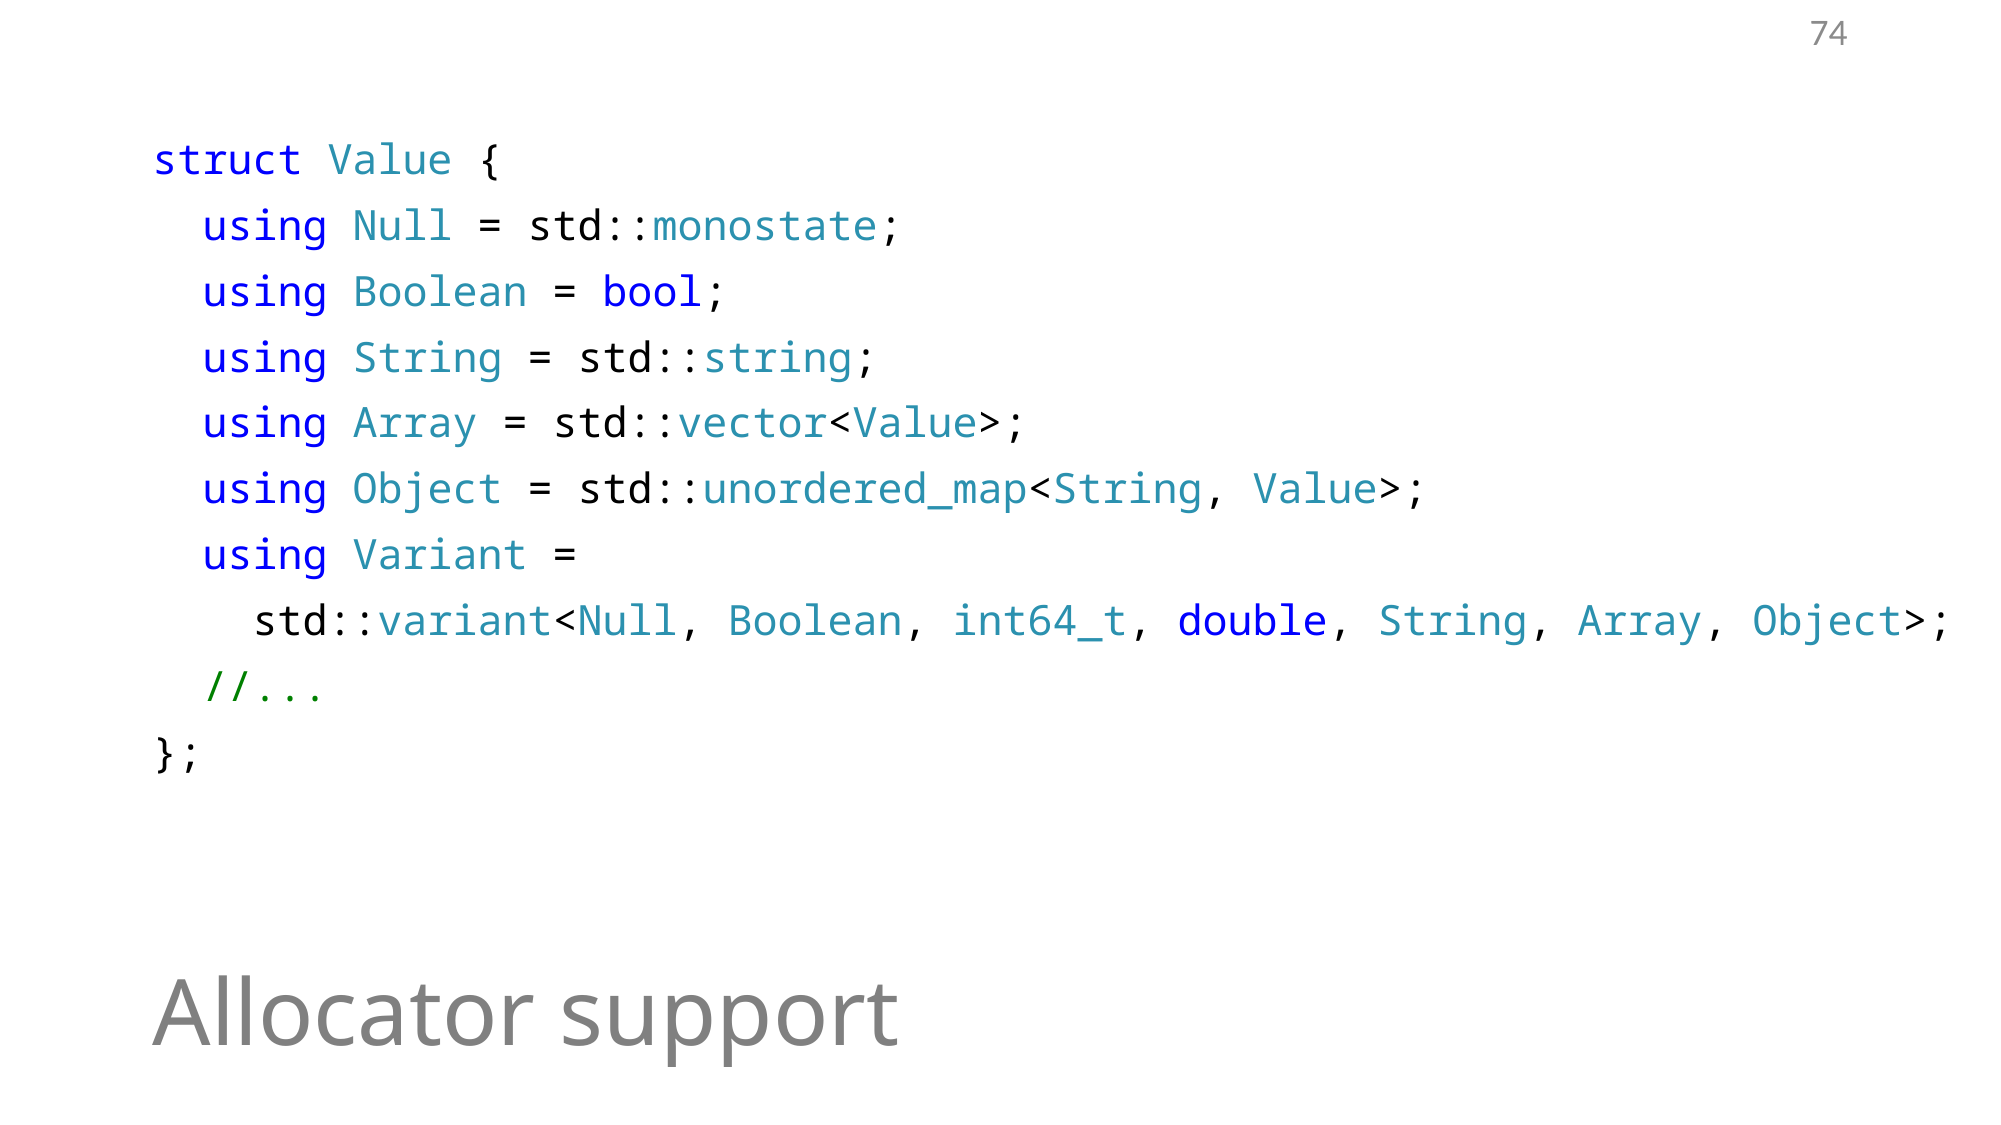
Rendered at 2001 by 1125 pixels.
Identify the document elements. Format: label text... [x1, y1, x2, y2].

list struct Value { using Null = std::monostate; using Boolean = bool; using String = std::string; using Array = std::vector<Value>; using Object = std::unordered_map<String, Value>; using Variant = std::variant<Null, Boolean, int64_t, double, String, Array, Object>; //... }; [137, 59, 2000, 908]
slide_number 74 [1412, 0, 1863, 60]
title Allocator support [137, 908, 1863, 1125]
